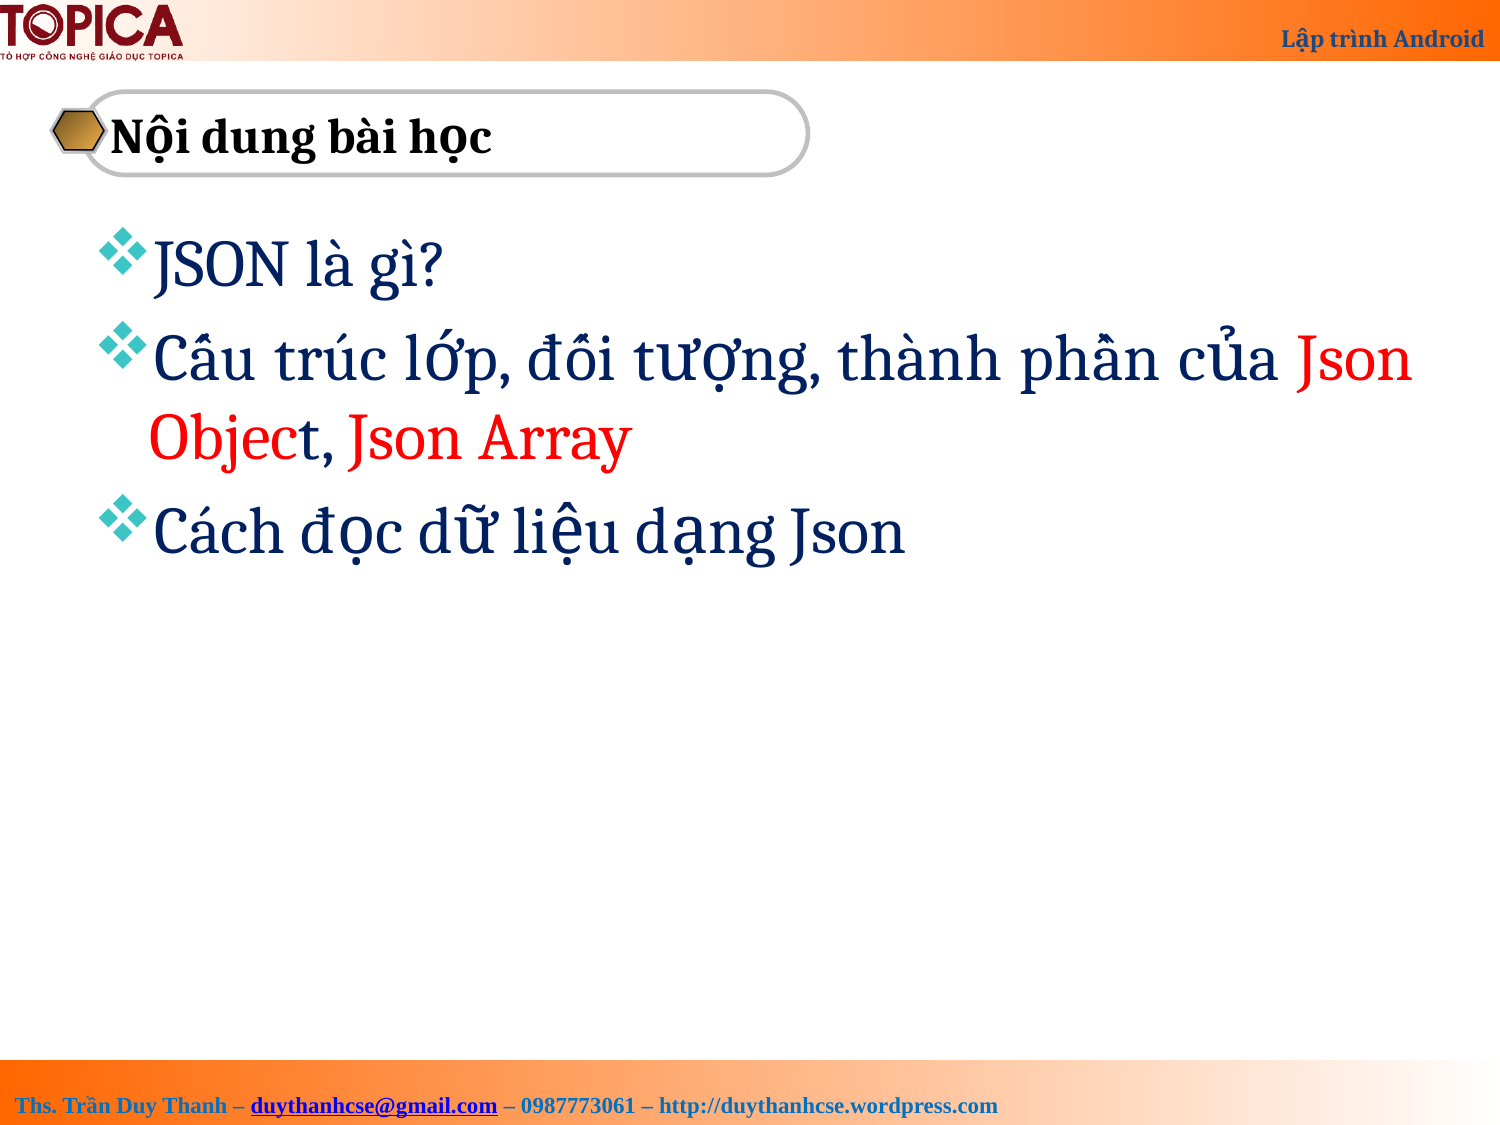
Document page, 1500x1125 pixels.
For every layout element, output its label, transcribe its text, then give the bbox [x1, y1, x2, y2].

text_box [49, 91, 809, 176]
picture [0, 4, 183, 61]
text_box JSON là gì? Cấu trúc lớp, đối tượng, thành phần của Json Object, Json Array Cách đọc dữ liệu dạng Json [78, 212, 1429, 863]
